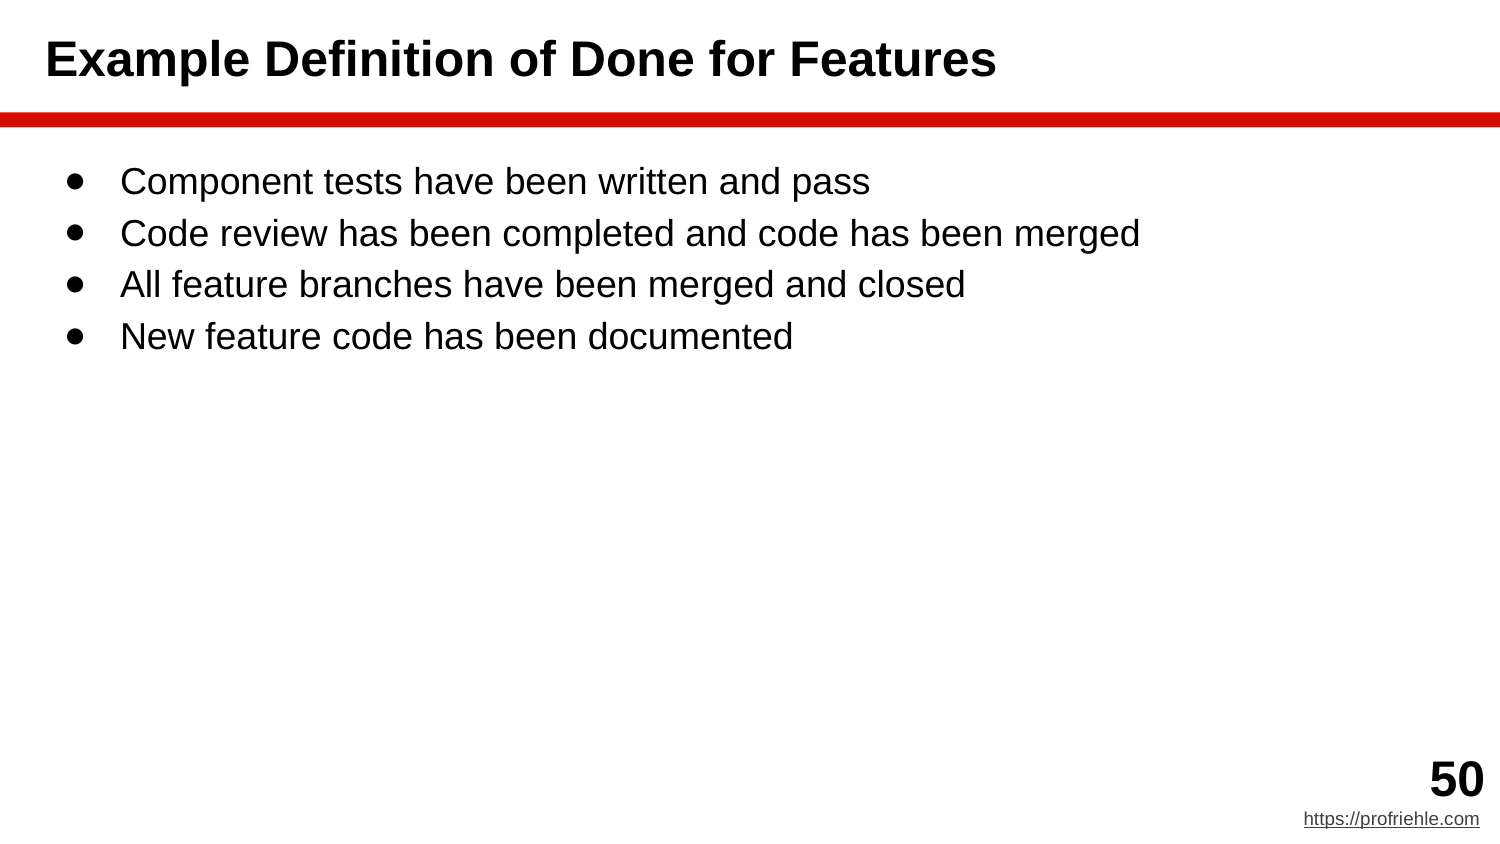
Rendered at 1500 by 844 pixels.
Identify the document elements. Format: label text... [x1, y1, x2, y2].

title Example Definition of Done for Features [0, 0, 1500, 113]
slide_number ‹#› https://profriehle.com [1200, 724, 1500, 844]
list Component tests have been written and pass Code review has been completed and code has been merged All feature branches have been merged and closed New feature code has been documented [45, 150, 1455, 825]
